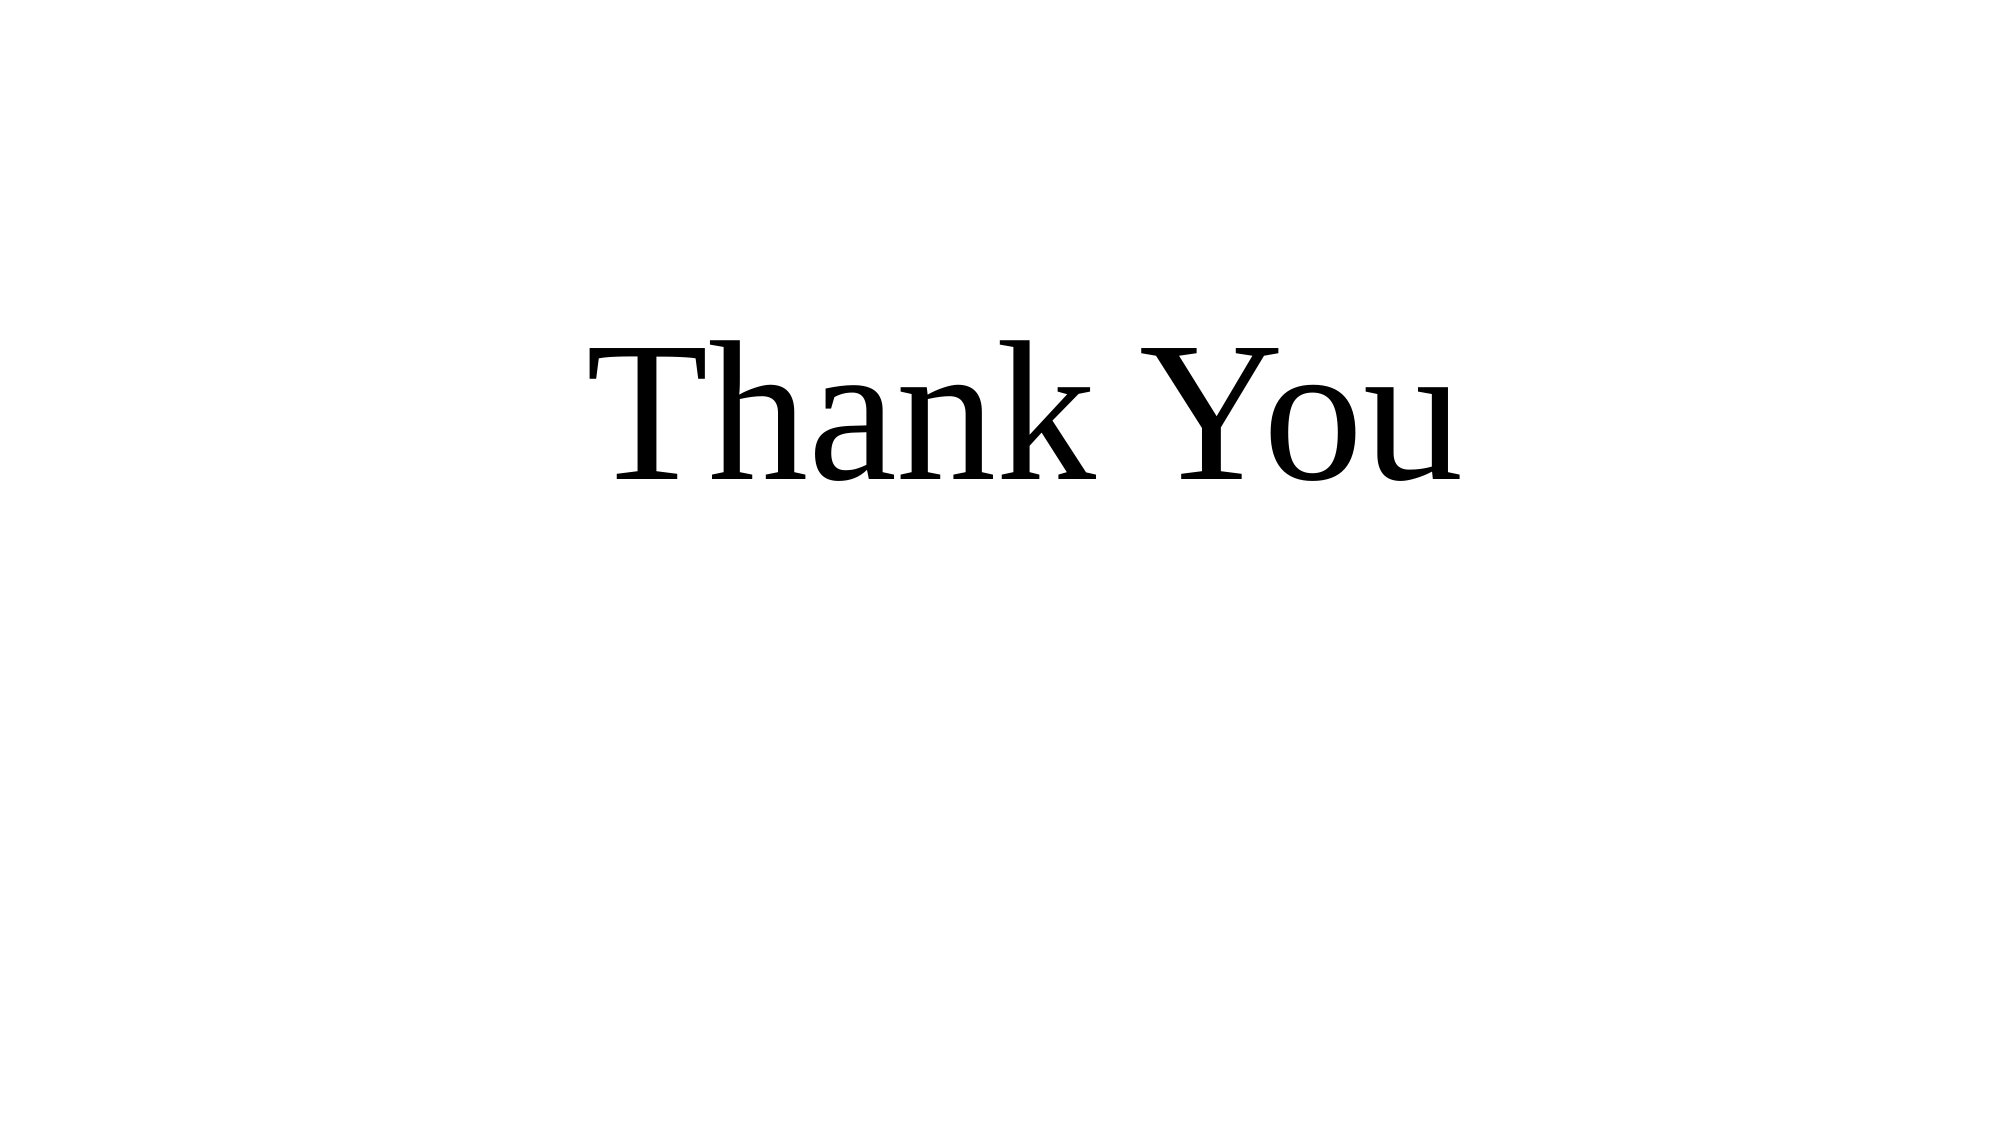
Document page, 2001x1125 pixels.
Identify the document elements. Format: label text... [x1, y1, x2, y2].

list Thank You [137, 299, 1863, 1014]
